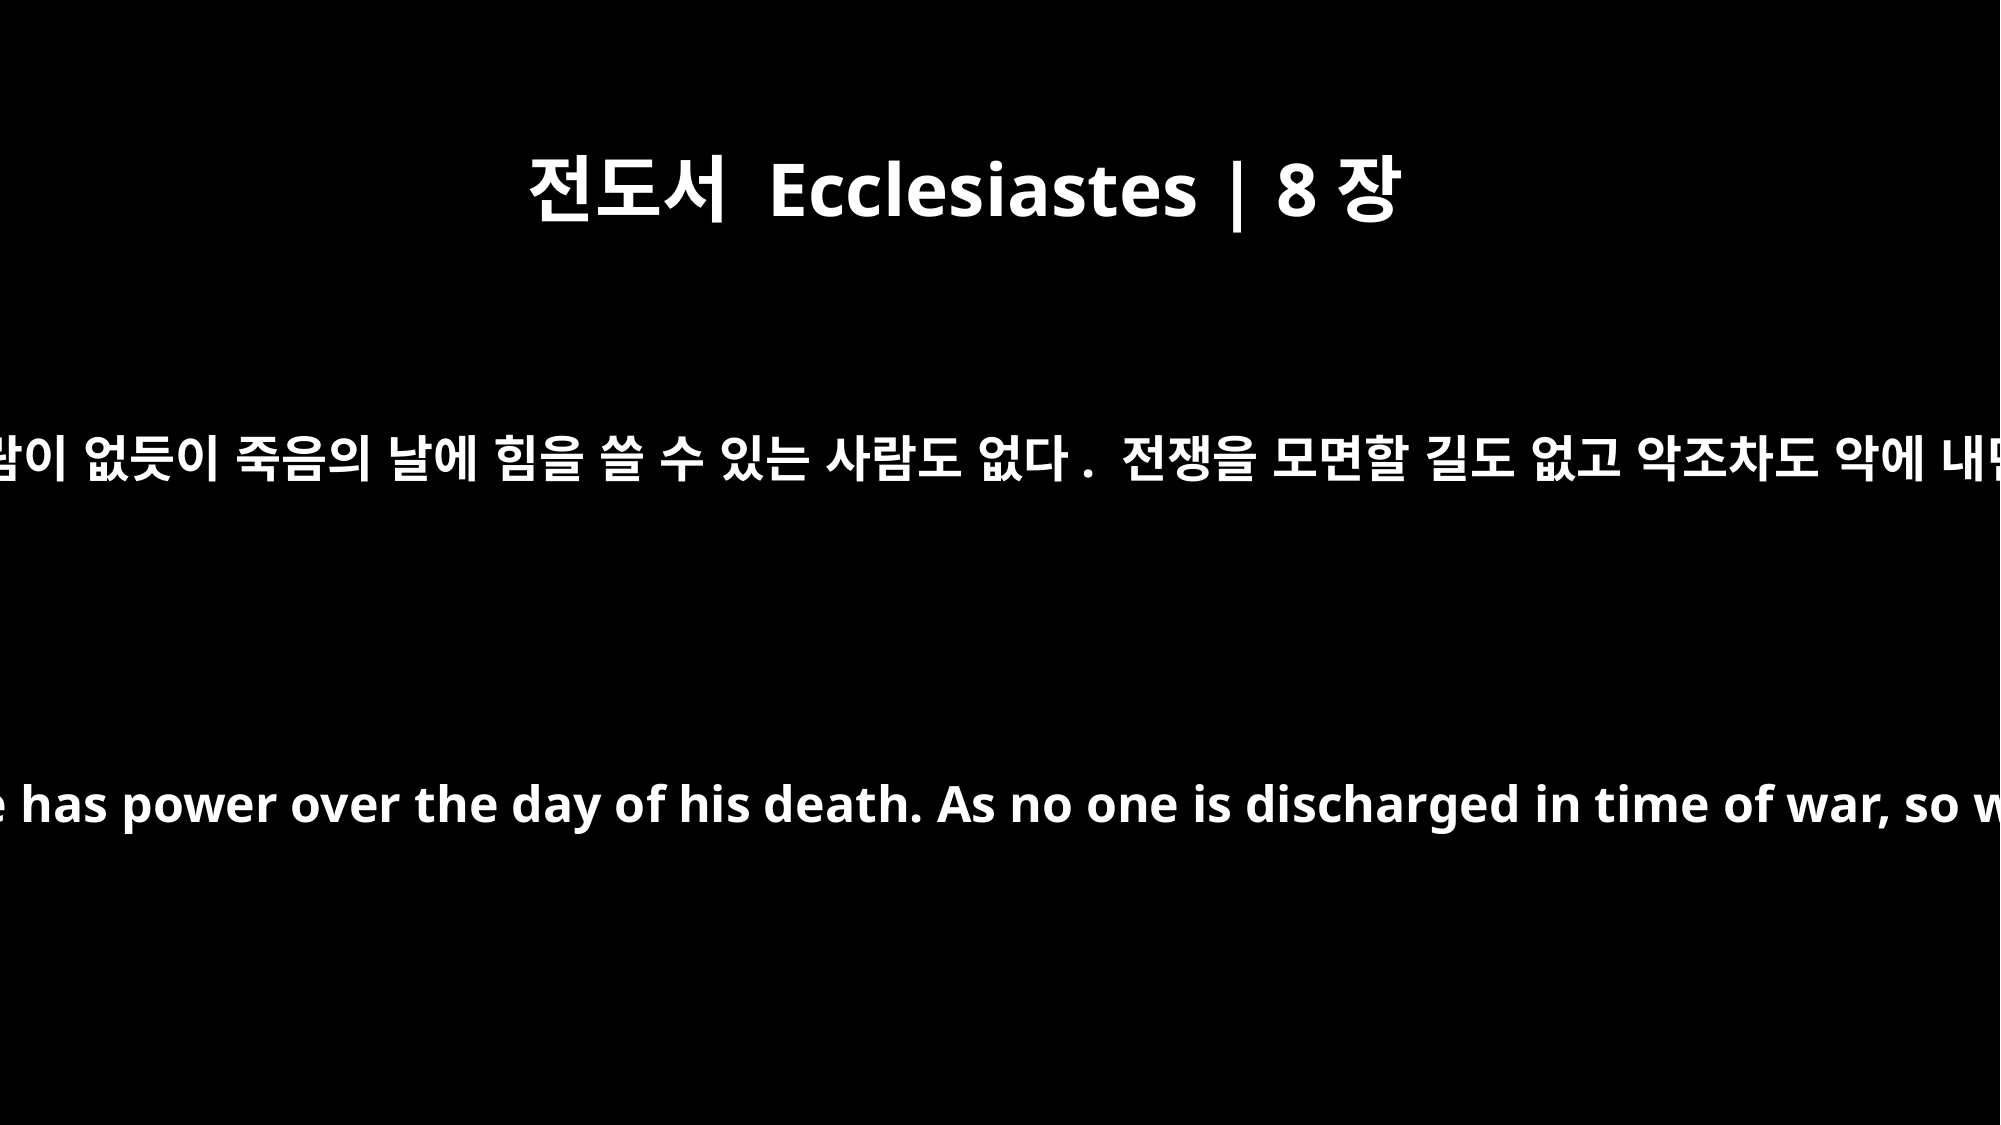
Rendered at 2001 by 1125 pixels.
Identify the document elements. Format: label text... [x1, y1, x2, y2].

text_box 전도서 Ecclesiastes | 8장 [513, 136, 1419, 239]
text_box 8 바람을 다스려 바람을 막아서게 할 사람이 없듯이 죽음의 날에 힘을 쓸 수 있는 사람도 없다. 전쟁을 모면할 길도 없고 악조차도 악에 내던져진 사람들을 건져내지 못한다. [0, 359, 2000, 495]
text_box No man has power over the wind to contain it; so no one has power over the day of his death. As no one is discharged in time of war, so wickedness will not release those who practice it. [0, 764, 2000, 840]
